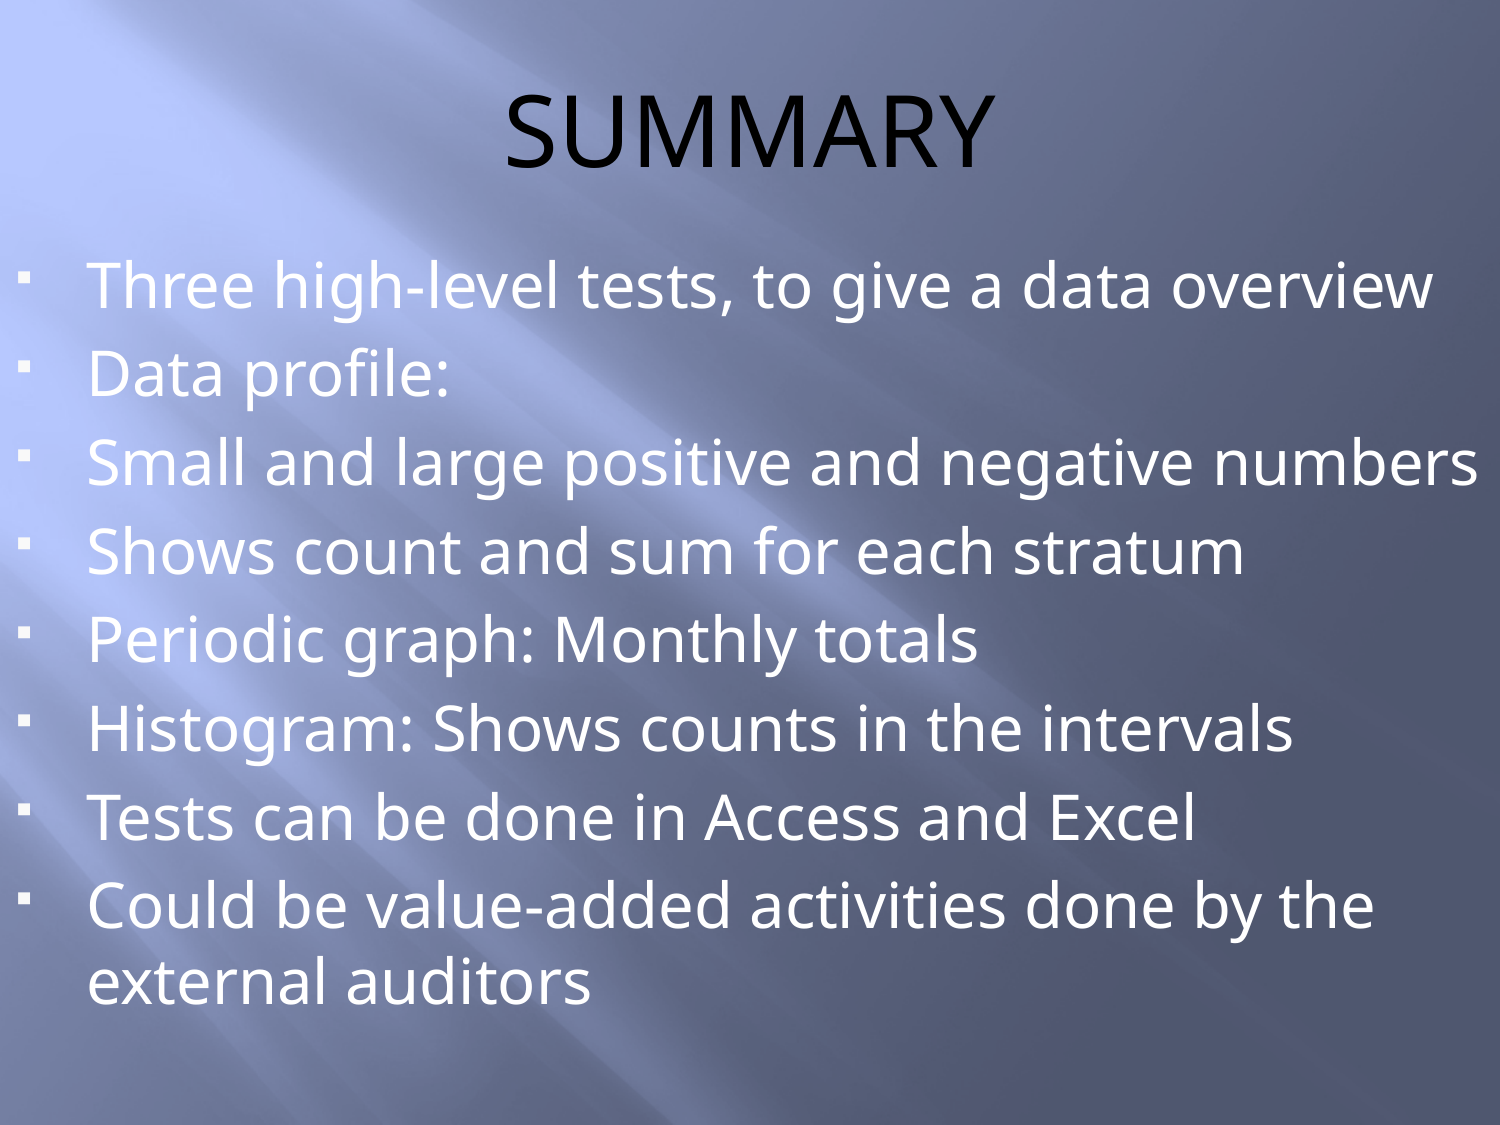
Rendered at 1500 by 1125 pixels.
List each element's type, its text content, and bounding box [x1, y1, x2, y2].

subtitle Three high-level tests, to give a data overview Data profile: Small and large positive and negative numbers Shows count and sum for each stratum Periodic graph: Monthly totals Histogram: Shows counts in the intervals Tests can be done in Access and Excel Could be value-added activities done by the external auditors [0, 237, 1500, 1100]
title summary [162, 62, 1338, 188]
